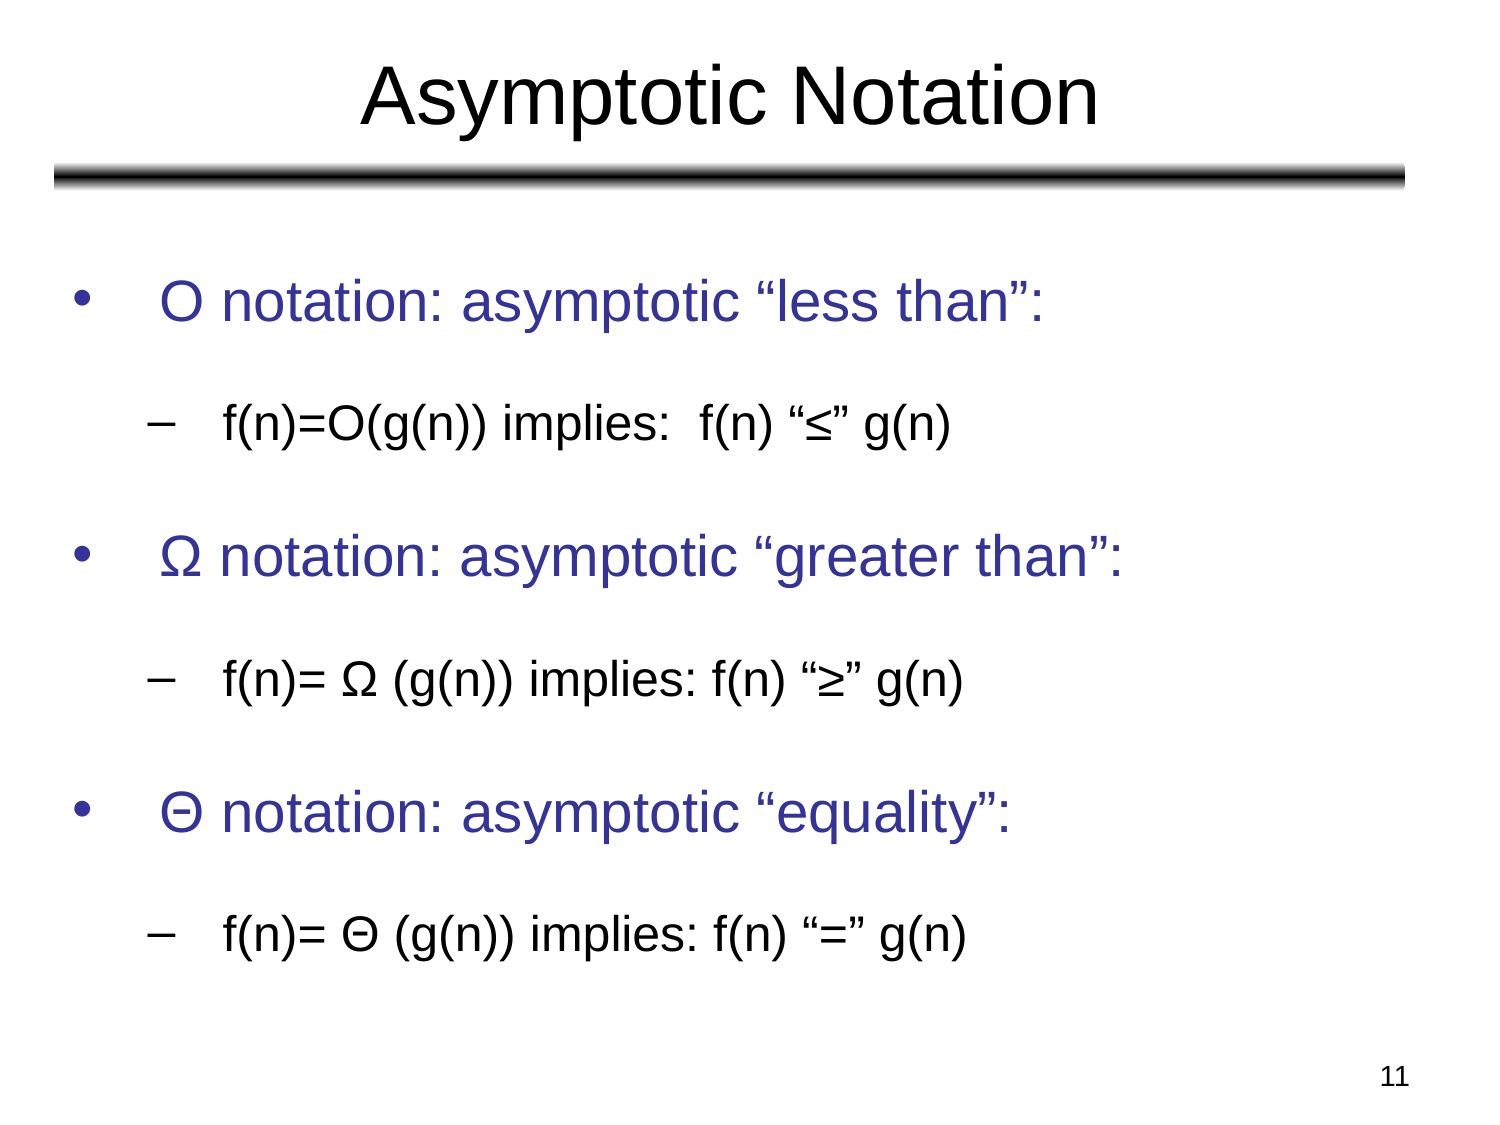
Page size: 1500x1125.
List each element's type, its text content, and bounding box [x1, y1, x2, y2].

text_box ‹#› [1074, 1049, 1425, 1103]
title Asymptotic Notation [55, 16, 1406, 166]
list O notation: asymptotic “less than”: f(n)=O(g(n)) implies: f(n) “≤” g(n) Ω notation: asymptotic “greater than”: f(n)= Ω (g(n)) implies: f(n) “≥” g(n) Θ notation: asymptotic “equality”: f(n)= Θ (g(n)) implies: f(n) “=” g(n) [57, 199, 1408, 1032]
